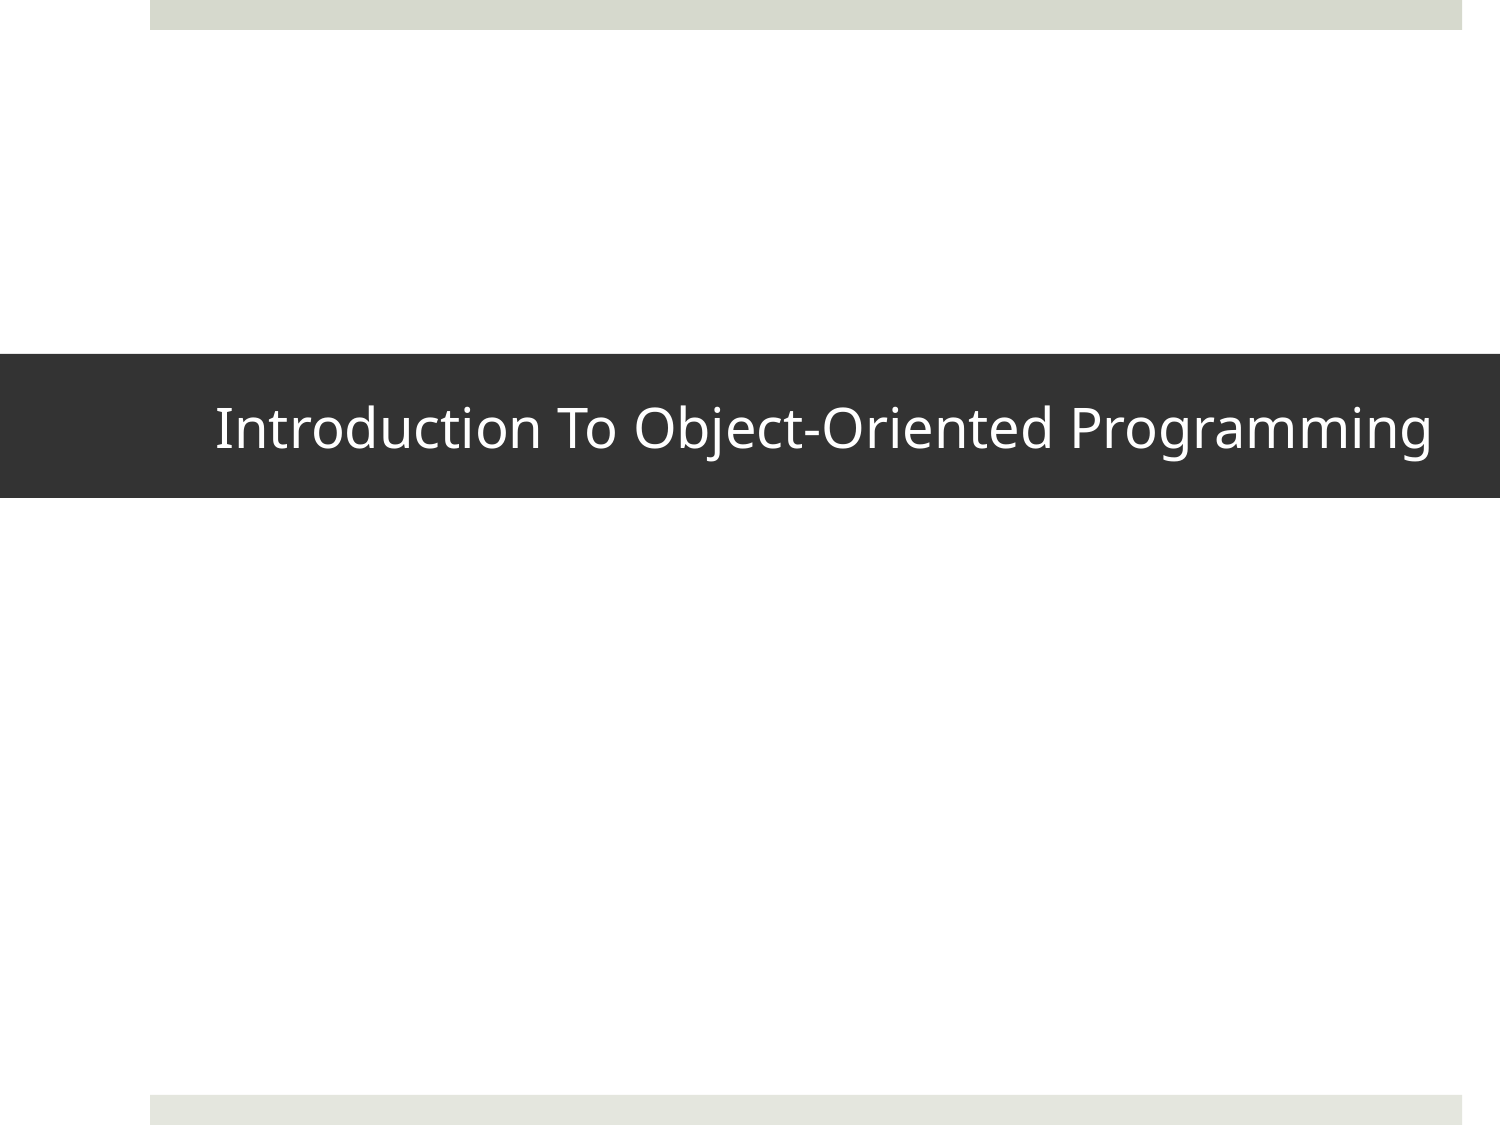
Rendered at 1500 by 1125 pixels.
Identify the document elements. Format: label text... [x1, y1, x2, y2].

title Introduction To Object-Oriented Programming [0, 353, 1500, 498]
